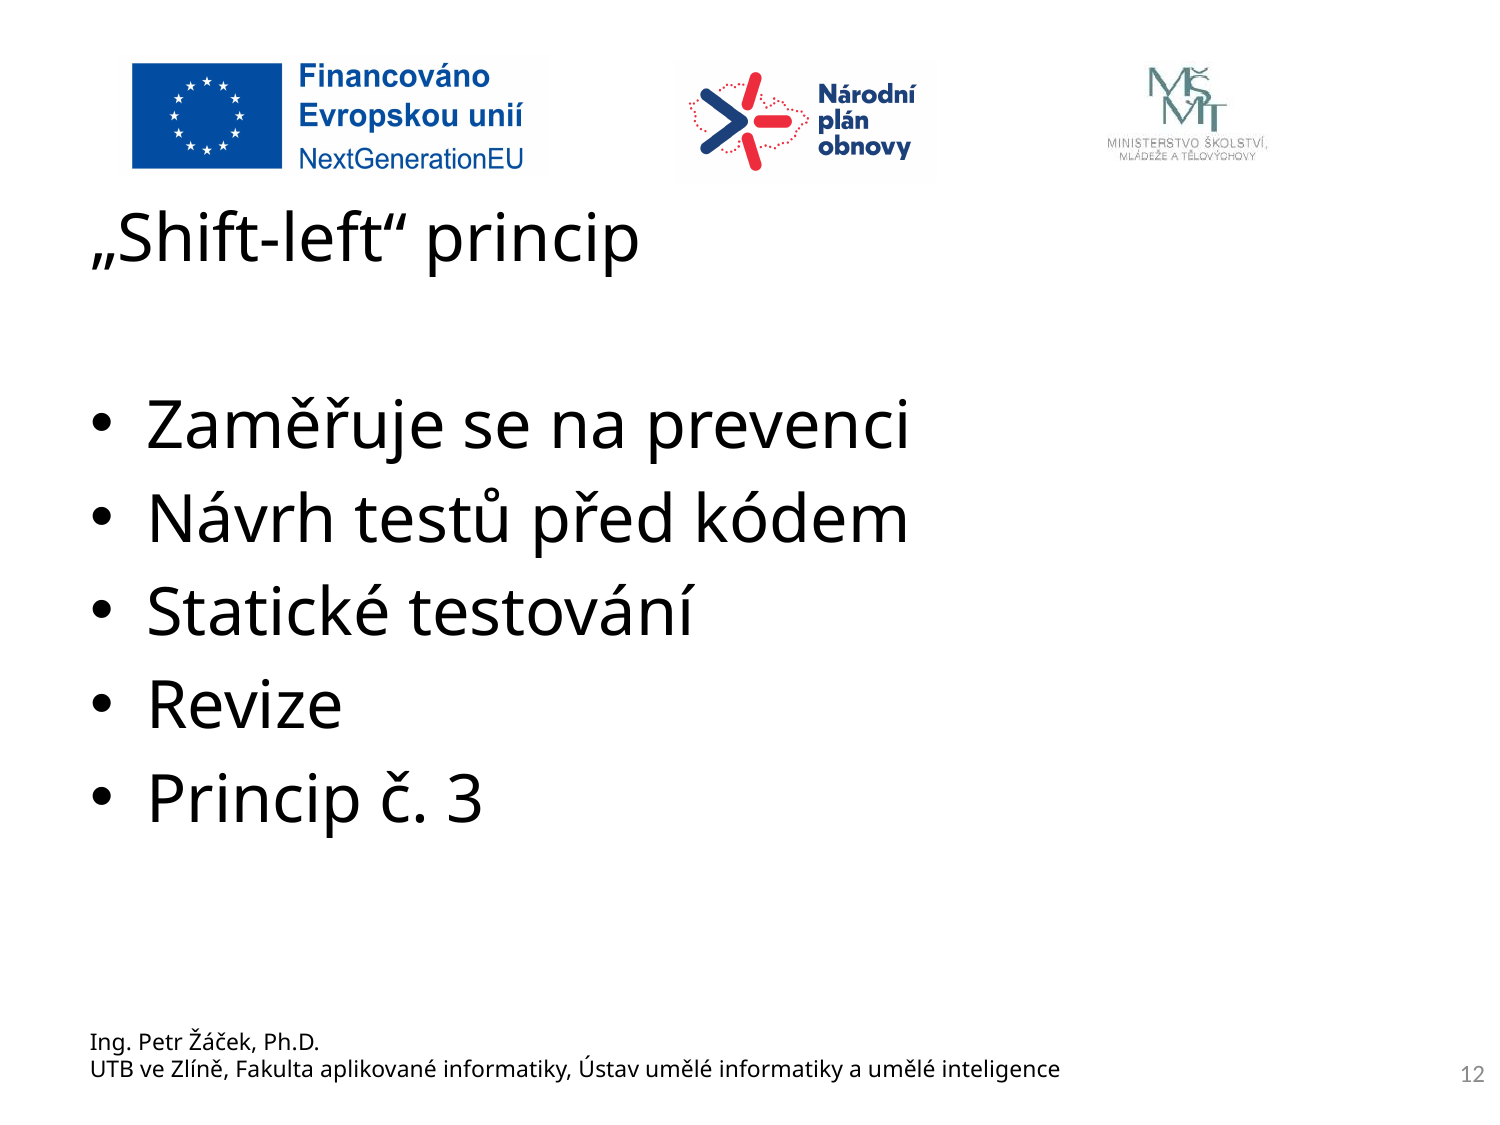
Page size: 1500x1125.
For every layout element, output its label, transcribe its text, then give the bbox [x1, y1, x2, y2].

list „Shift-left“ princip Zaměřuje se na prevenci Návrh testů před kódem Statické testování Revize Princip č. 3 [75, 187, 1425, 1007]
picture [1099, 61, 1276, 168]
slide_number 12 [1425, 1042, 1500, 1103]
picture [118, 54, 550, 176]
text_box Ing. Petr Žáček, Ph.D. UTB ve Zlíně, Fakulta aplikované informatiky, Ústav umělé informatiky a umělé inteligence [75, 1019, 1199, 1103]
picture [674, 61, 937, 184]
